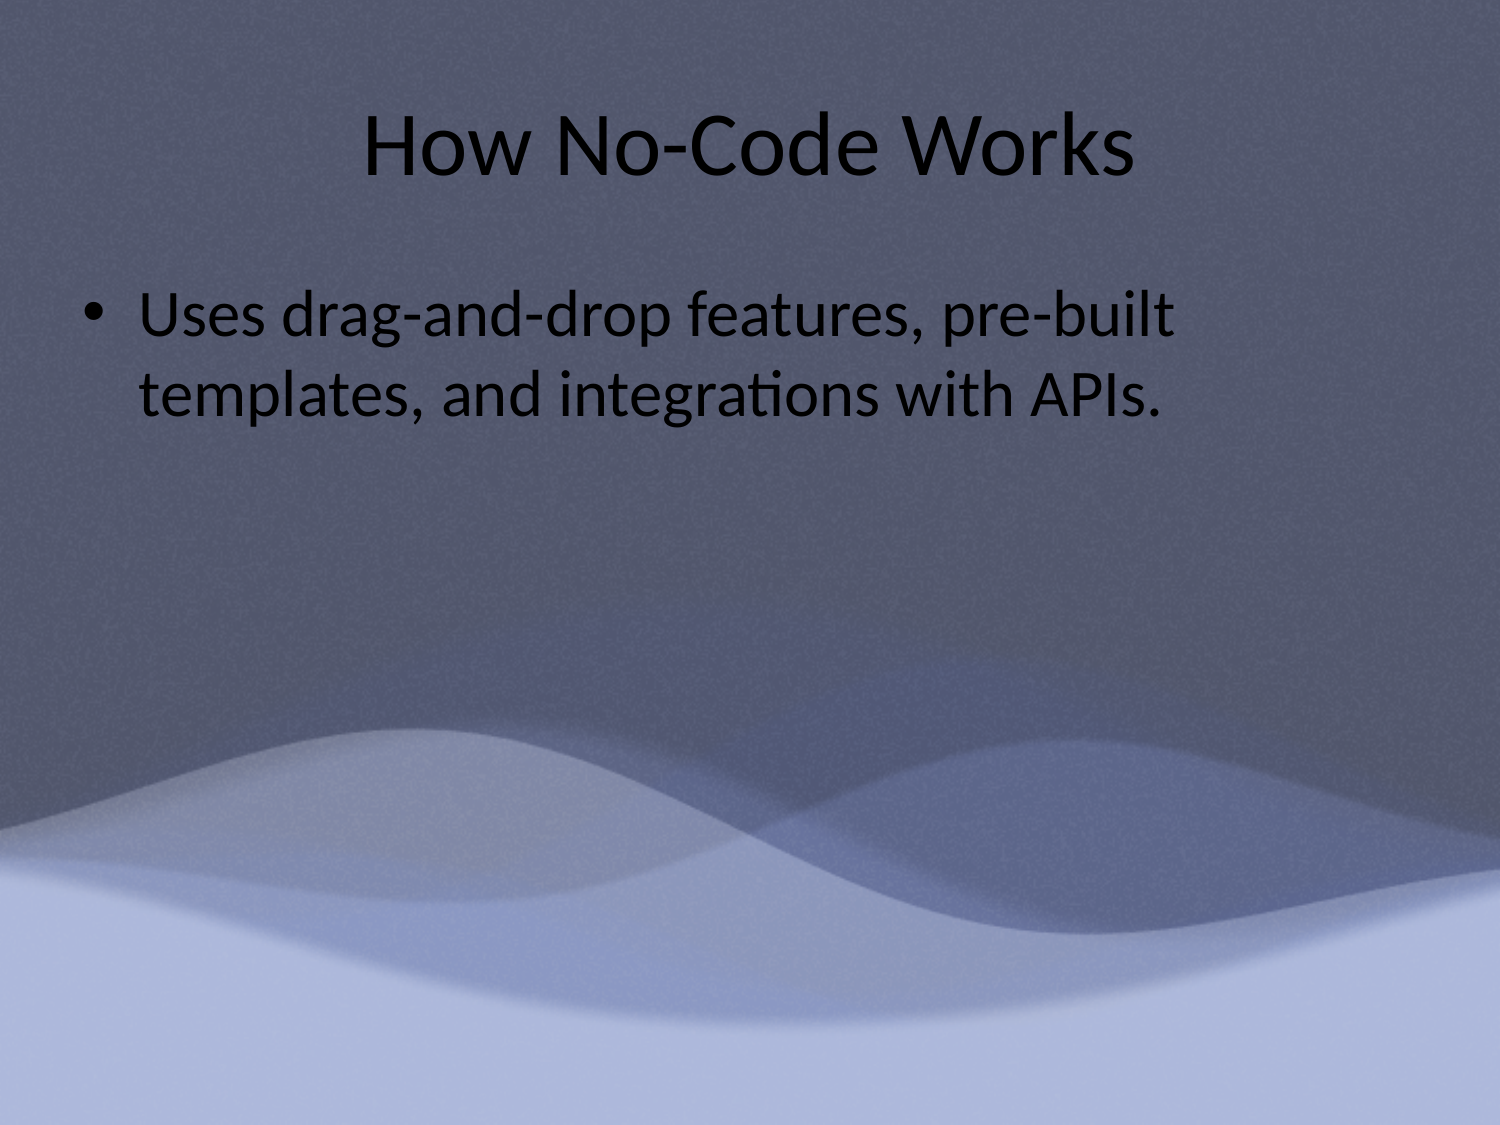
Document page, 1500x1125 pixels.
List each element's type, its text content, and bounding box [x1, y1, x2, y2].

title How No-Code Works [74, 44, 1426, 234]
list Uses drag-and-drop features, pre-built templates, and integrations with APIs. [74, 261, 1426, 1006]
picture [0, 0, 1500, 1125]
